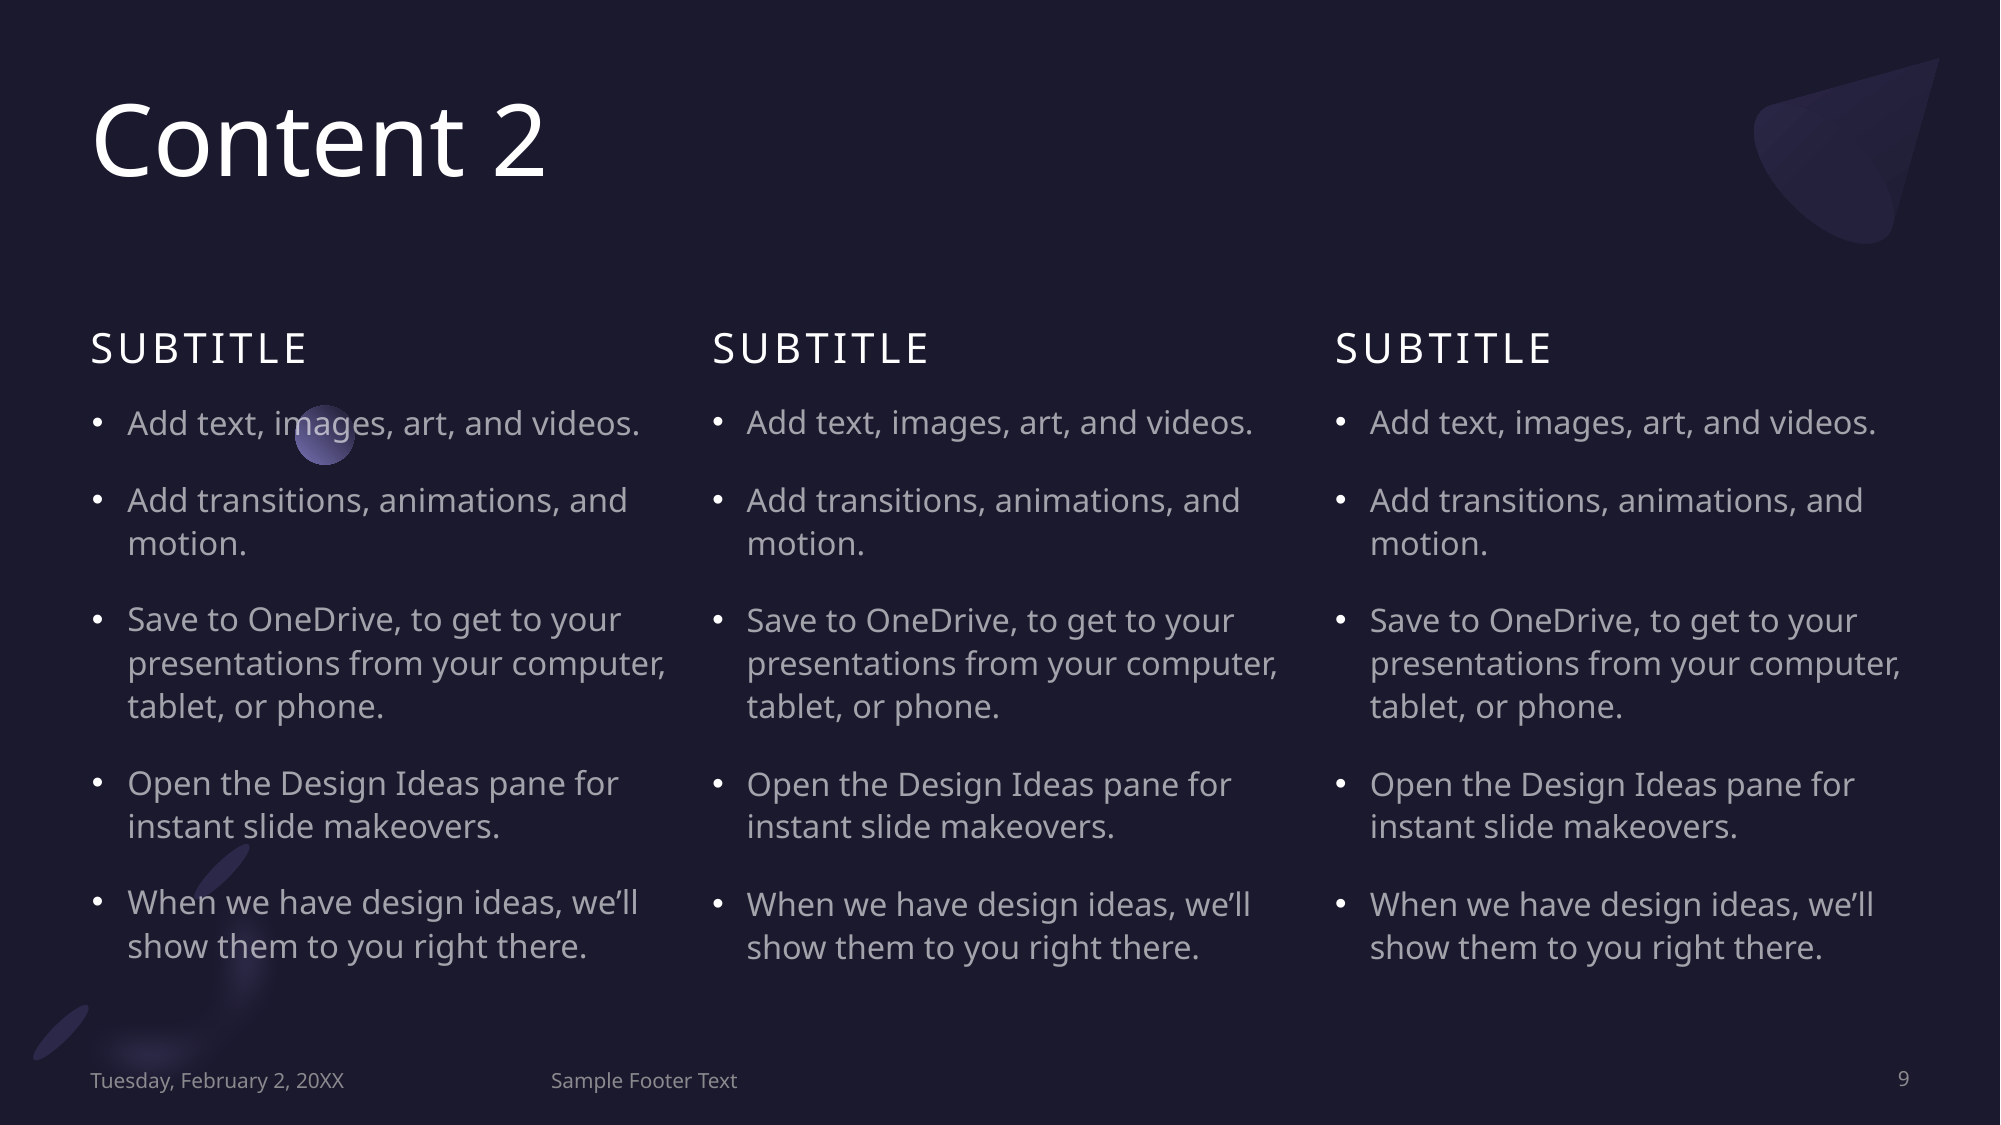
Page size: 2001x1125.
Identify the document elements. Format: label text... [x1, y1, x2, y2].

slide_number 9 [1632, 1067, 1910, 1093]
list Add text, images, art, and videos. Add transitions, animations, and motion. Save to OneDrive, to get to your presentations from your computer, tablet, or phone. Open the Design Ideas pane for instant slide makeovers. When we have design ideas, we’ll show them to you right there. [91, 398, 677, 976]
list subtitle [1335, 283, 1921, 372]
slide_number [90, 1067, 522, 1093]
title Content 2 [90, 90, 1911, 309]
list Add text, images, art, and videos. Add transitions, animations, and motion. Save to OneDrive, to get to your presentations from your computer, tablet, or phone. Open the Design Ideas pane for instant slide makeovers. When we have design ideas, we’ll show them to you right there. [712, 398, 1288, 975]
footer Sample Footer Text [551, 1067, 1598, 1093]
list Subtitle [90, 283, 675, 372]
list subtitle [712, 283, 1298, 372]
list Add text, images, art, and videos. Add transitions, animations, and motion. Save to OneDrive, to get to your presentations from your computer, tablet, or phone. Open the Design Ideas pane for instant slide makeovers. When we have design ideas, we’ll show them to you right there. [1335, 398, 1911, 975]
